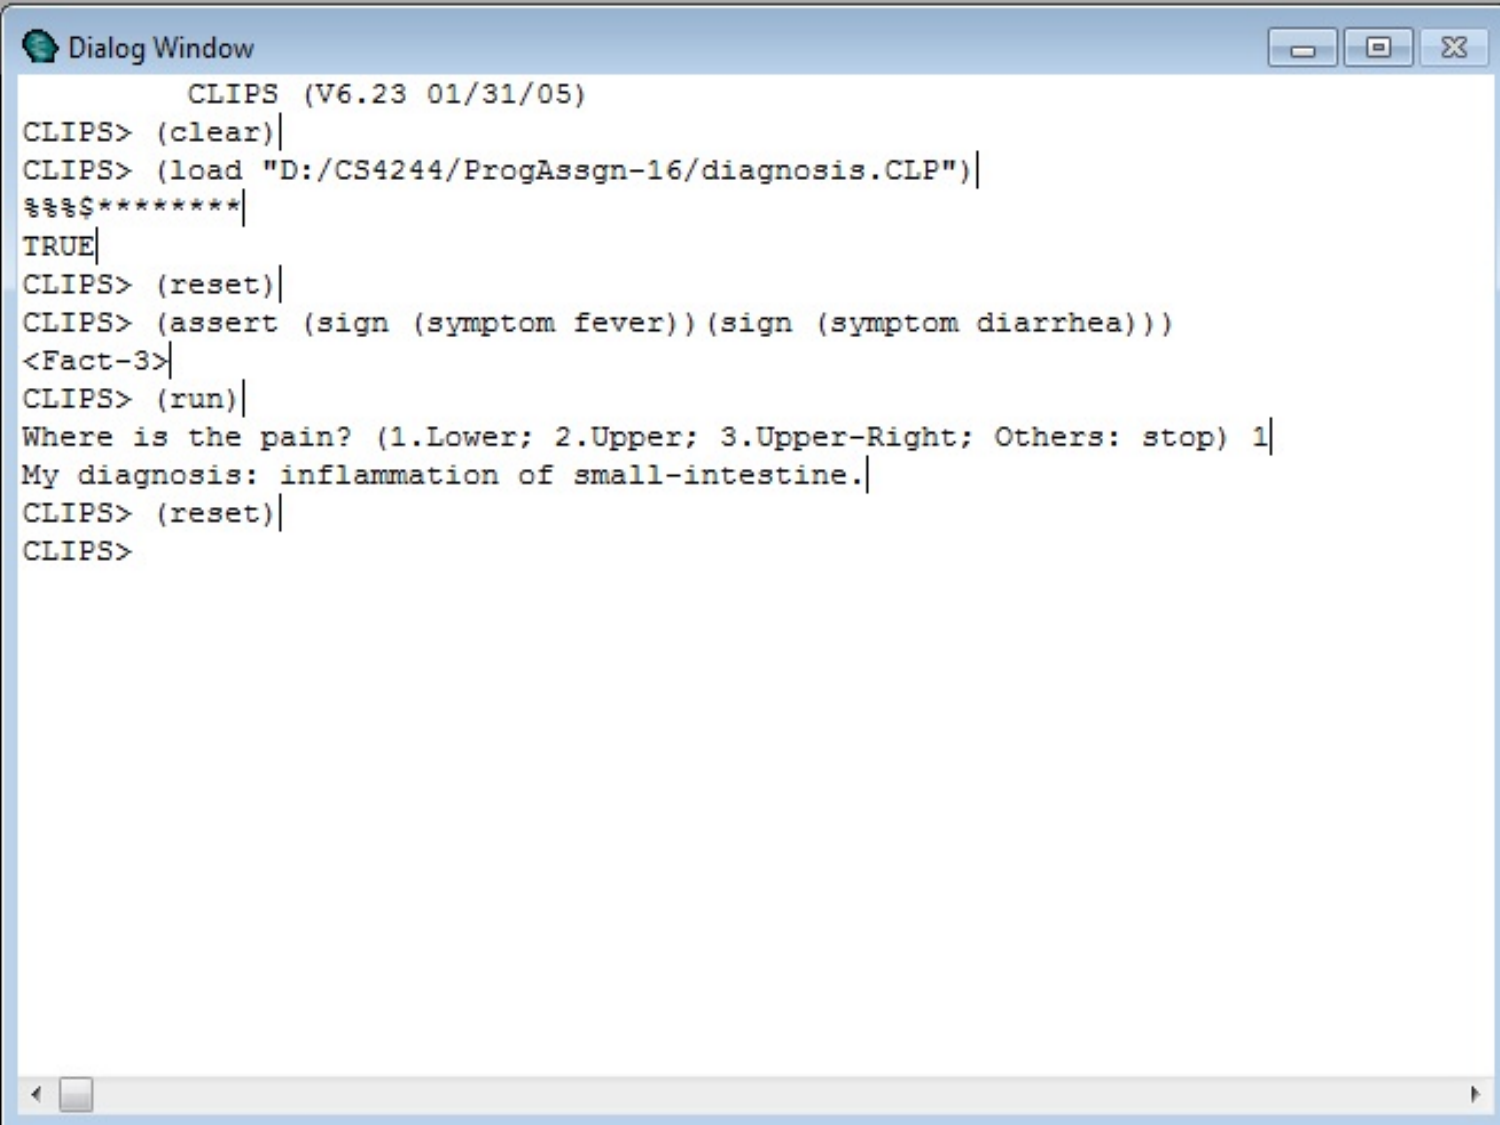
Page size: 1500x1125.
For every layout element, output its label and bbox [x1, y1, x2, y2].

list [0, 0, 1500, 1125]
